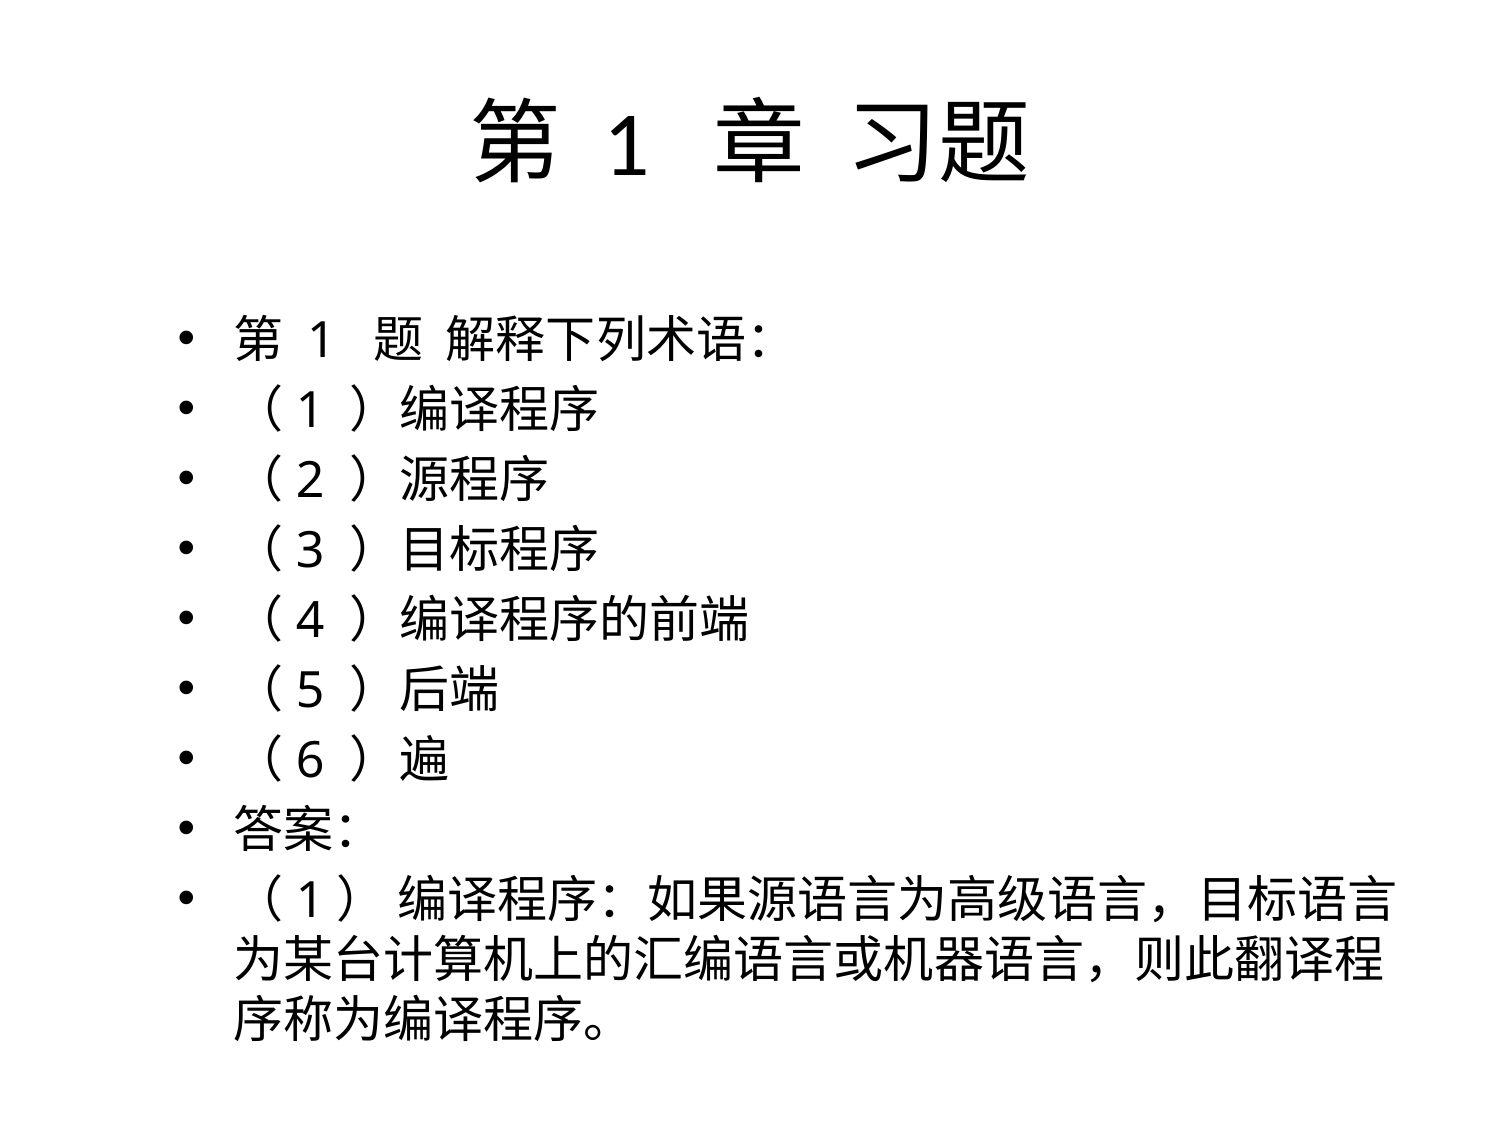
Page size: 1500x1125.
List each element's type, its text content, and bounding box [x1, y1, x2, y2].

title 第 1 章 习题 [75, 45, 1425, 233]
list 第 1 题 解释下列术语： （1 ）编译程序 （2 ）源程序 （3 ）目标程序 （4 ）编译程序的前端 （5 ）后端 （6 ）遍 答案： （1） 编译程序：如果源语言为高级语言，目标语言为某台计算机上的汇编语言或机器语言，则此翻译程序称为编译程序。 [162, 299, 1438, 1055]
